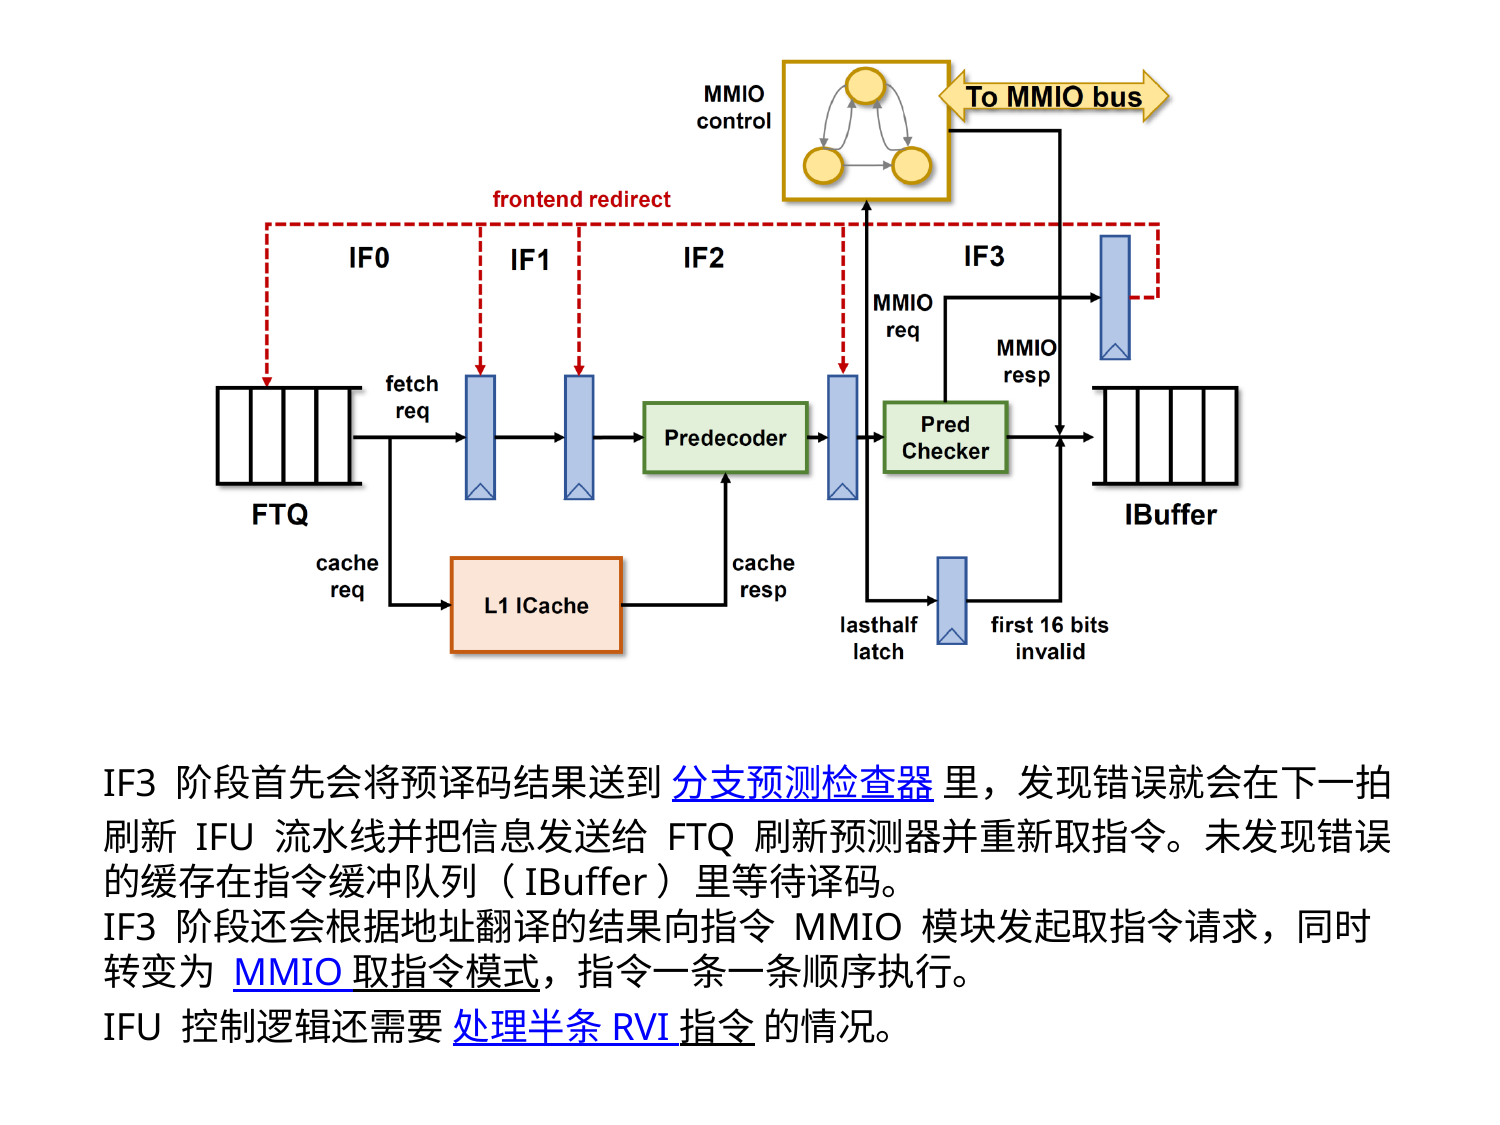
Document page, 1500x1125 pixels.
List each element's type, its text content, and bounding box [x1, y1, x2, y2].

picture [211, 57, 1260, 662]
text_box IF3 阶段首先会将预译码结果送到 分支预测检查器 里，发现错误就会在下一拍刷新 IFU 流水线并把信息发送给 FTQ 刷新预测器并重新取指令。未发现错误的缓存在指令缓冲队列（IBuffer）里等待译码。 IF3 阶段还会根据地址翻译的结果向指令 MMIO 模块发起取指令请求，同时转变为 MMIO 取指令模式，指令一条一条顺序执行。 IFU 控制逻辑还需要 处理半条 RVI 指令 的情况。 [88, 751, 1421, 1110]
